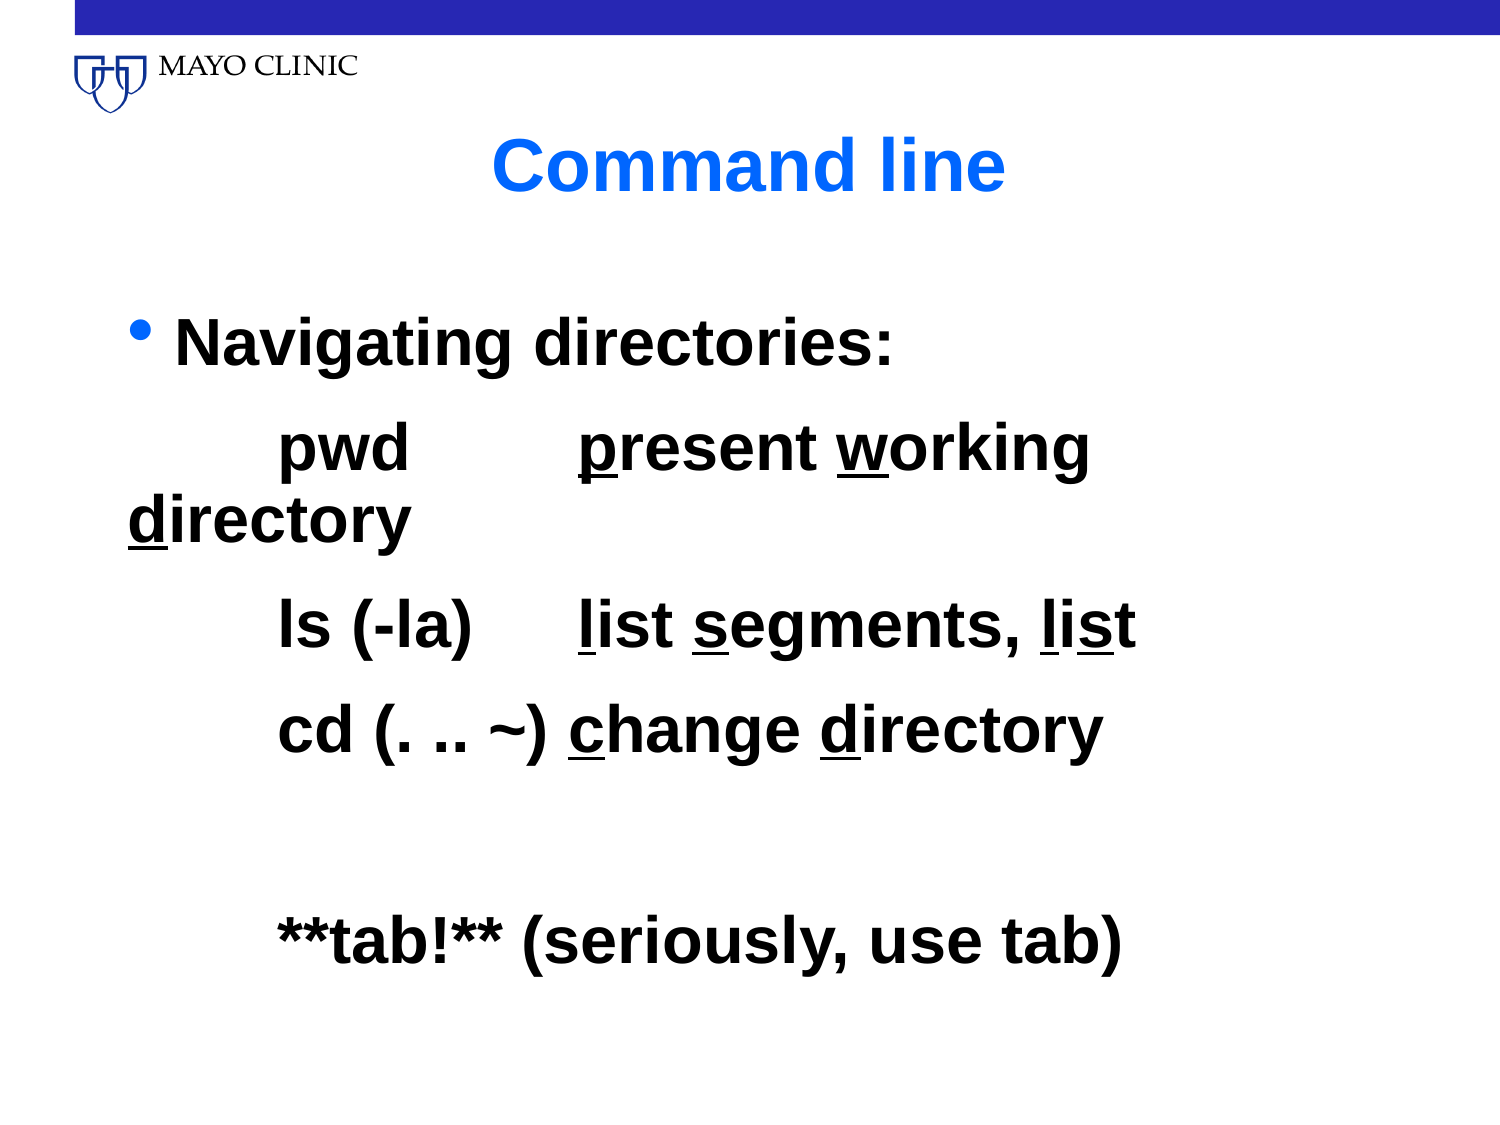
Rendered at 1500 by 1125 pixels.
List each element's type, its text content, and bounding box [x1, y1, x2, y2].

picture [65, 46, 366, 122]
title Command line [112, 118, 1388, 300]
list Navigating directories: pwd present working directory ls (-la) list segments, list cd (. .. ~) change directory **tab!** (seriously, use tab) [112, 300, 1388, 1050]
